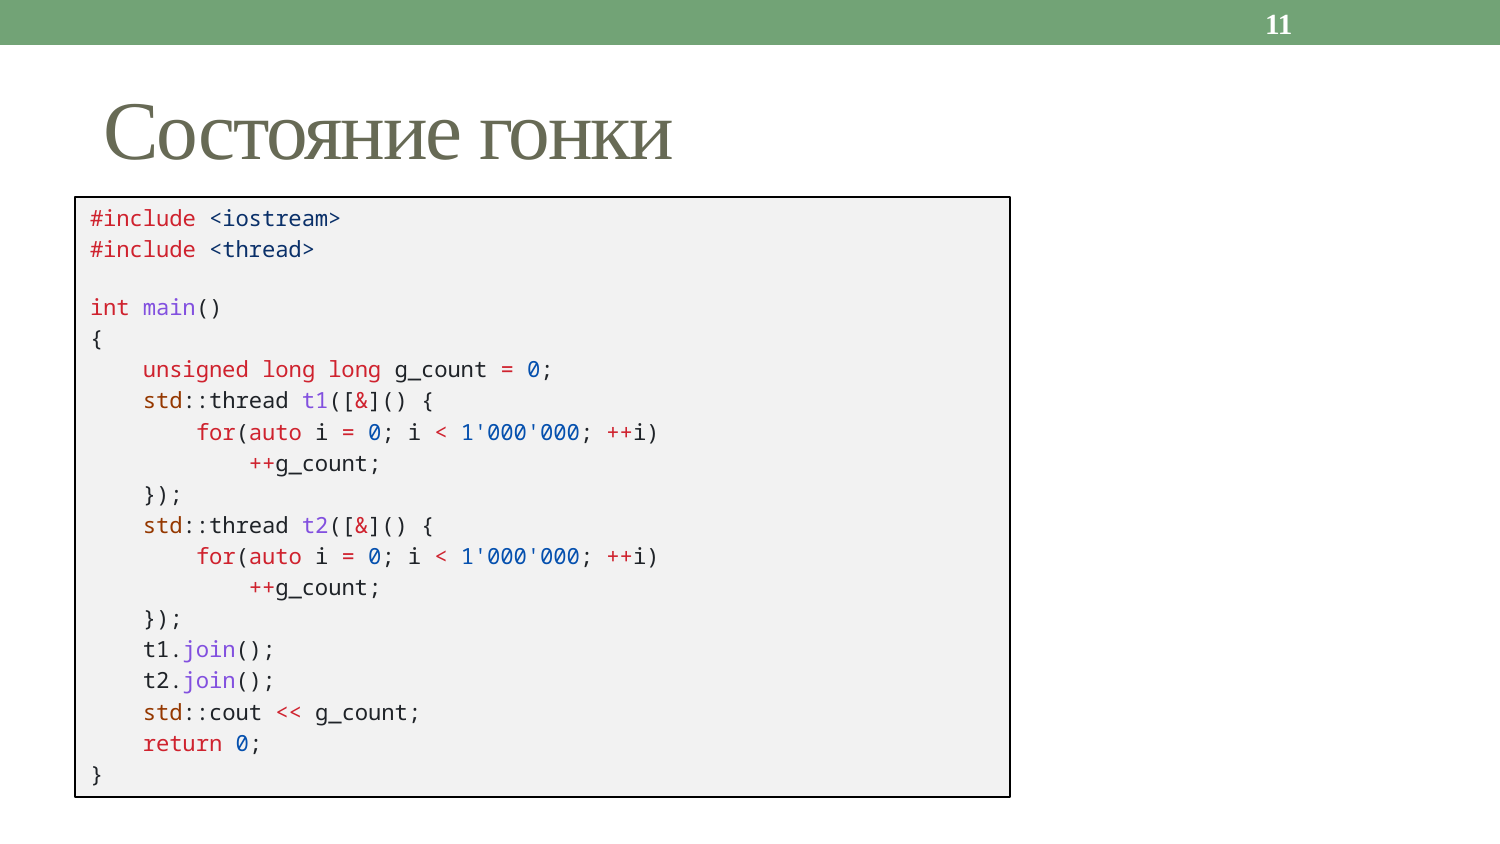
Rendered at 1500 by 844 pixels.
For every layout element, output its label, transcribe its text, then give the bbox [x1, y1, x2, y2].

list #include <iostream> #include <thread> int main() { unsigned long long g_count = 0; std::thread t1([&]() { for(auto i = 0; i < 1'000'000; ++i) ++g_count; }); std::thread t2([&]() { for(auto i = 0; i < 1'000'000; ++i) ++g_count; }); t1.join(); t2.join(); std::cout << g_count; return 0; } [74, 196, 1011, 798]
slide_number 11 [1250, 2, 1425, 43]
title Состояние гонки [88, 65, 1425, 188]
